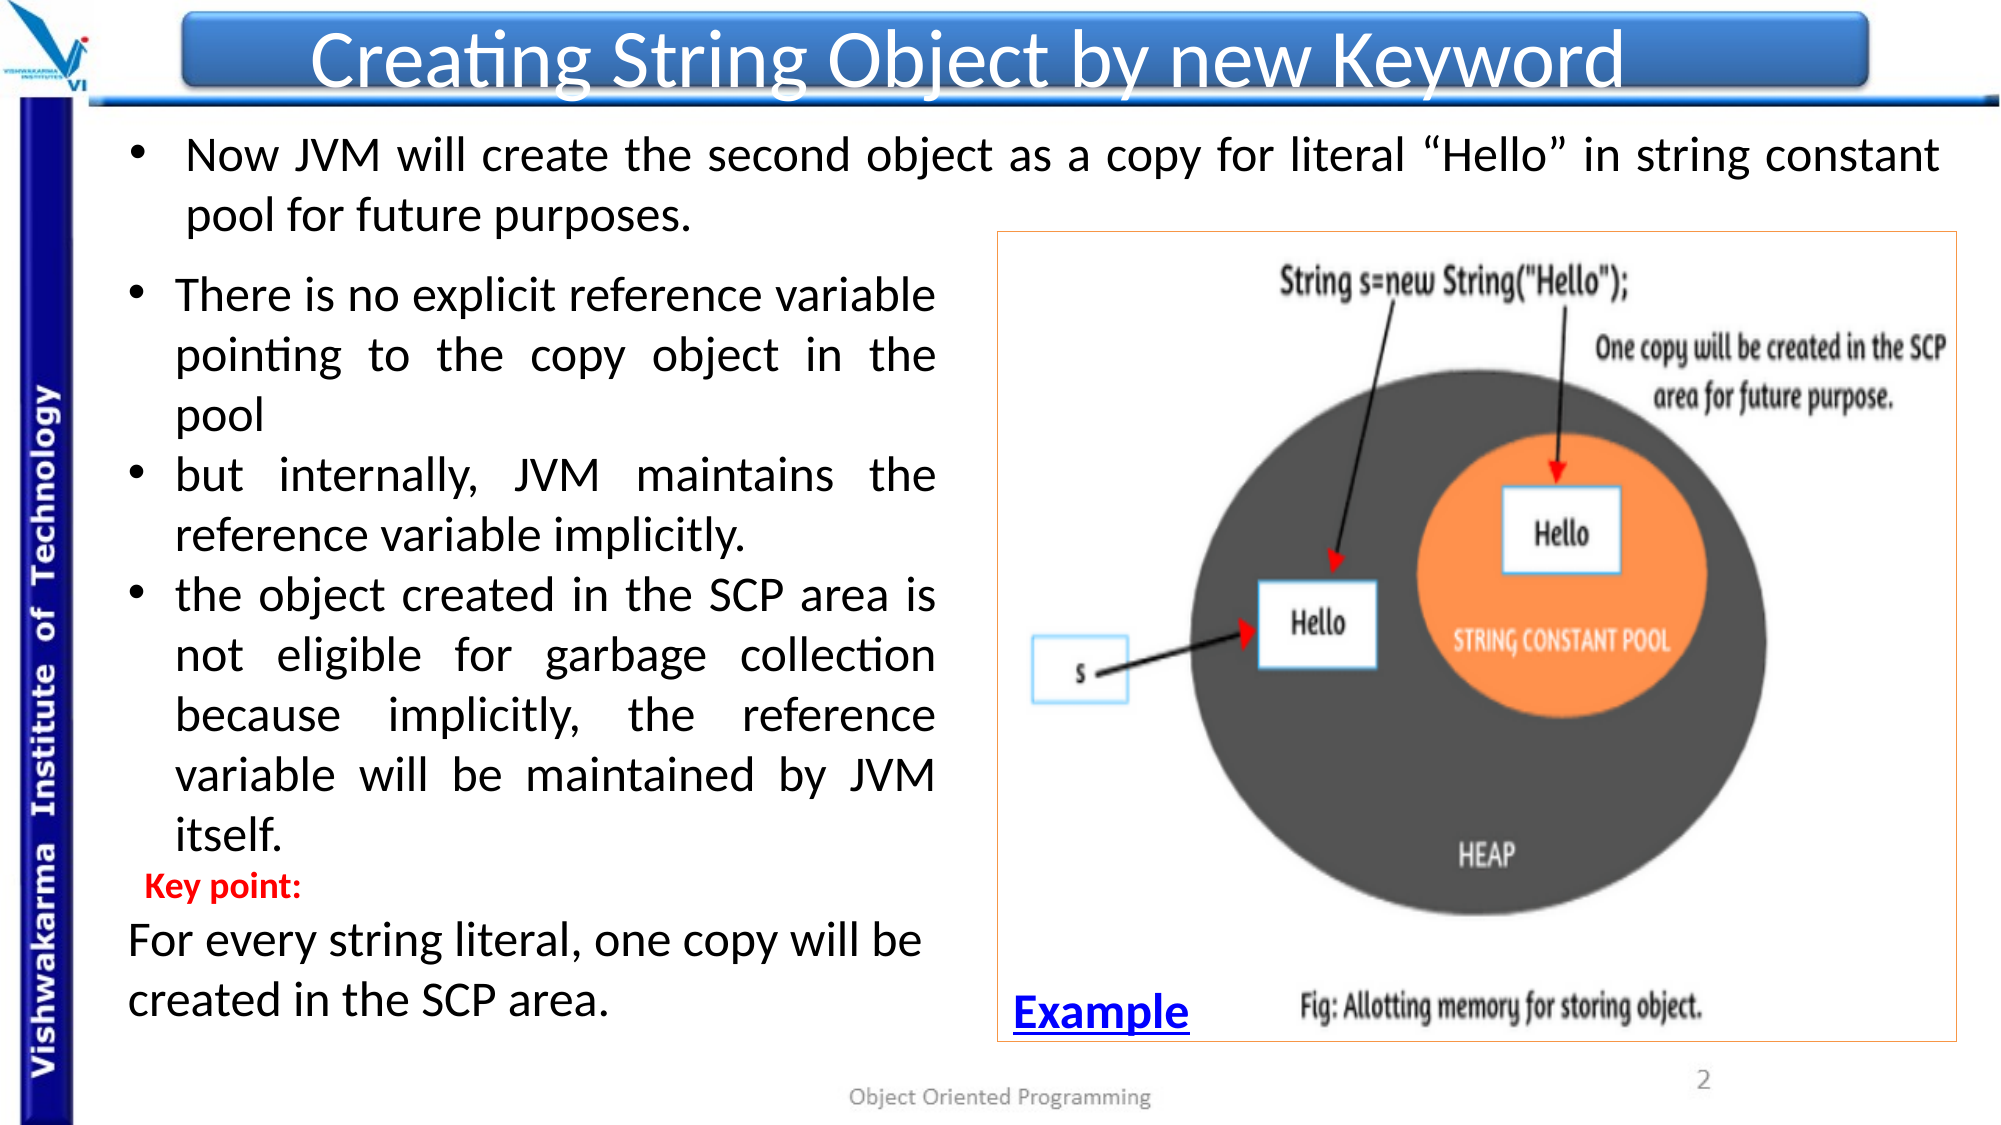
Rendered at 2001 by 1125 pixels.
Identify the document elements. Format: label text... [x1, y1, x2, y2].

title Creating String Object by new Keyword [159, 30, 1780, 79]
list Now JVM will create the second object as a copy for literal “Hello” in string constant pool for future purposes. [114, 113, 1957, 1086]
picture [0, 0, 2001, 1125]
text_box There is no explicit reference variable pointing to the copy object in the pool but internally, JVM maintains the reference variable implicitly. the object created in the SCP area is not eligible for garbage collection because implicitly, the reference variable will be maintained by JVM itself. Key point: For every string literal, one copy will be created in the SCP area. [113, 253, 952, 1034]
